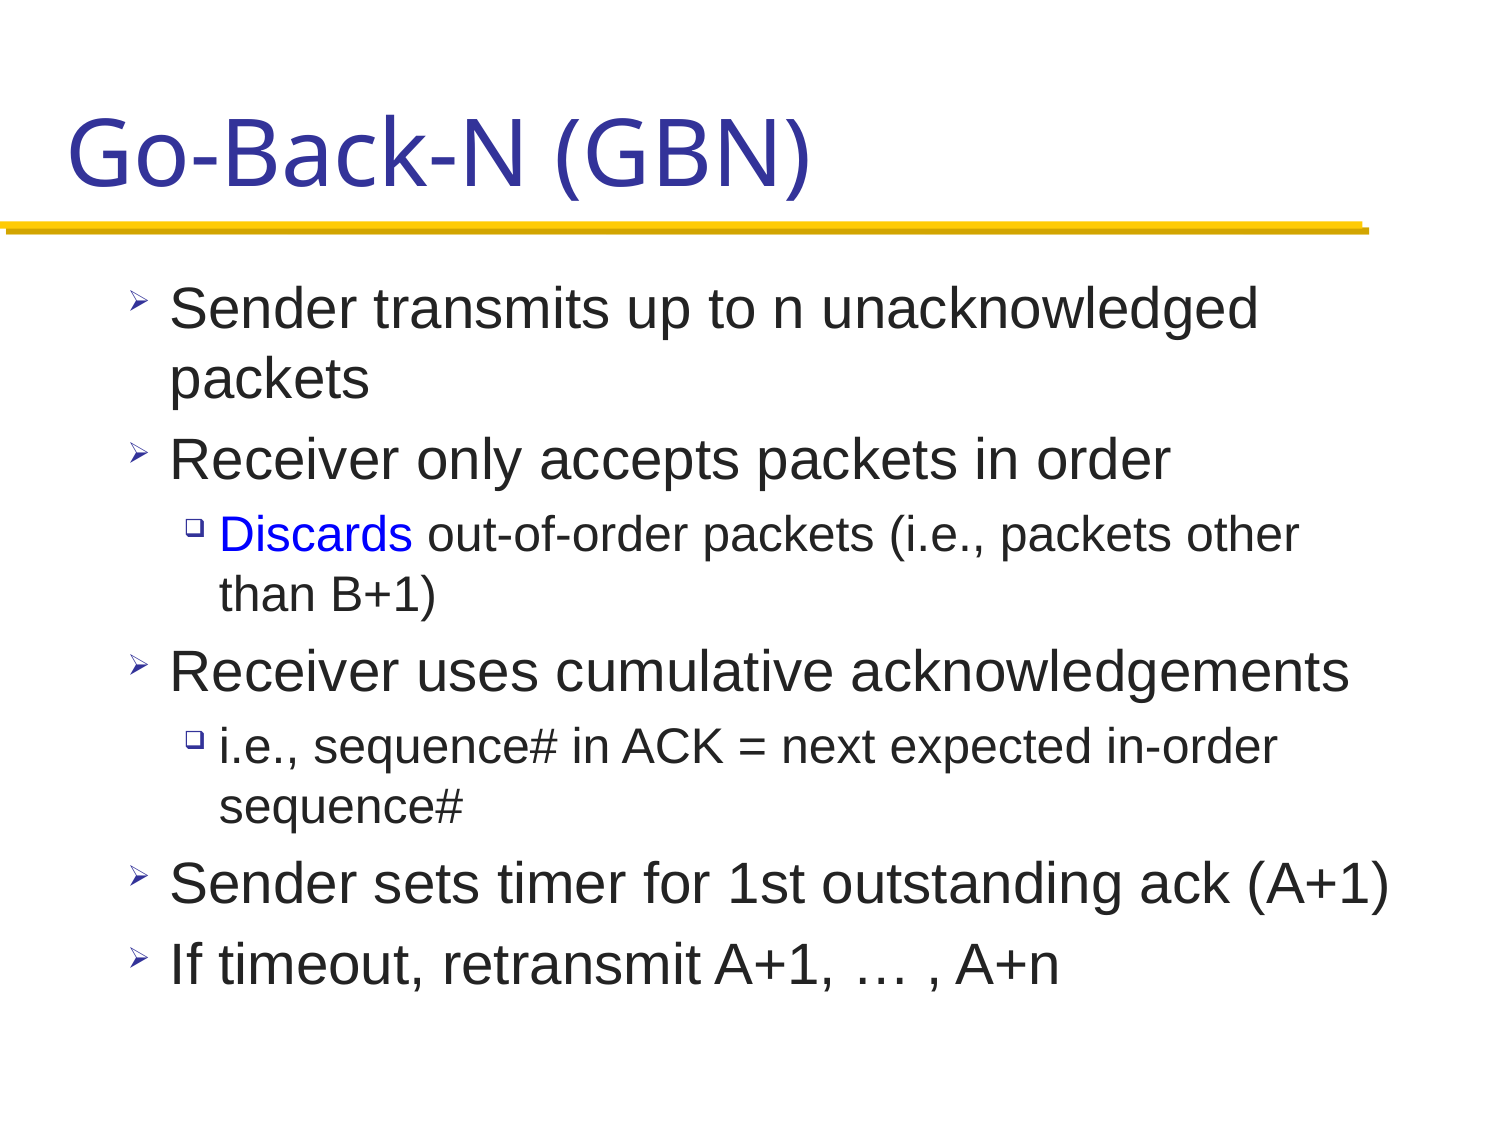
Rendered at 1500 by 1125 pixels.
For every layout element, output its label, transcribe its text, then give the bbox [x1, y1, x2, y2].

title Go-Back-N (GBN) [49, 24, 1451, 213]
list Sender transmits up to n unacknowledged packets Receiver only accepts packets in order Discards out-of-order packets (i.e., packets other than B+1) Receiver uses cumulative acknowledgements i.e., sequence# in ACK = next expected in-order sequence# Sender sets timer for 1st outstanding ack (A+1) If timeout, retransmit A+1, … , A+n [112, 262, 1413, 988]
